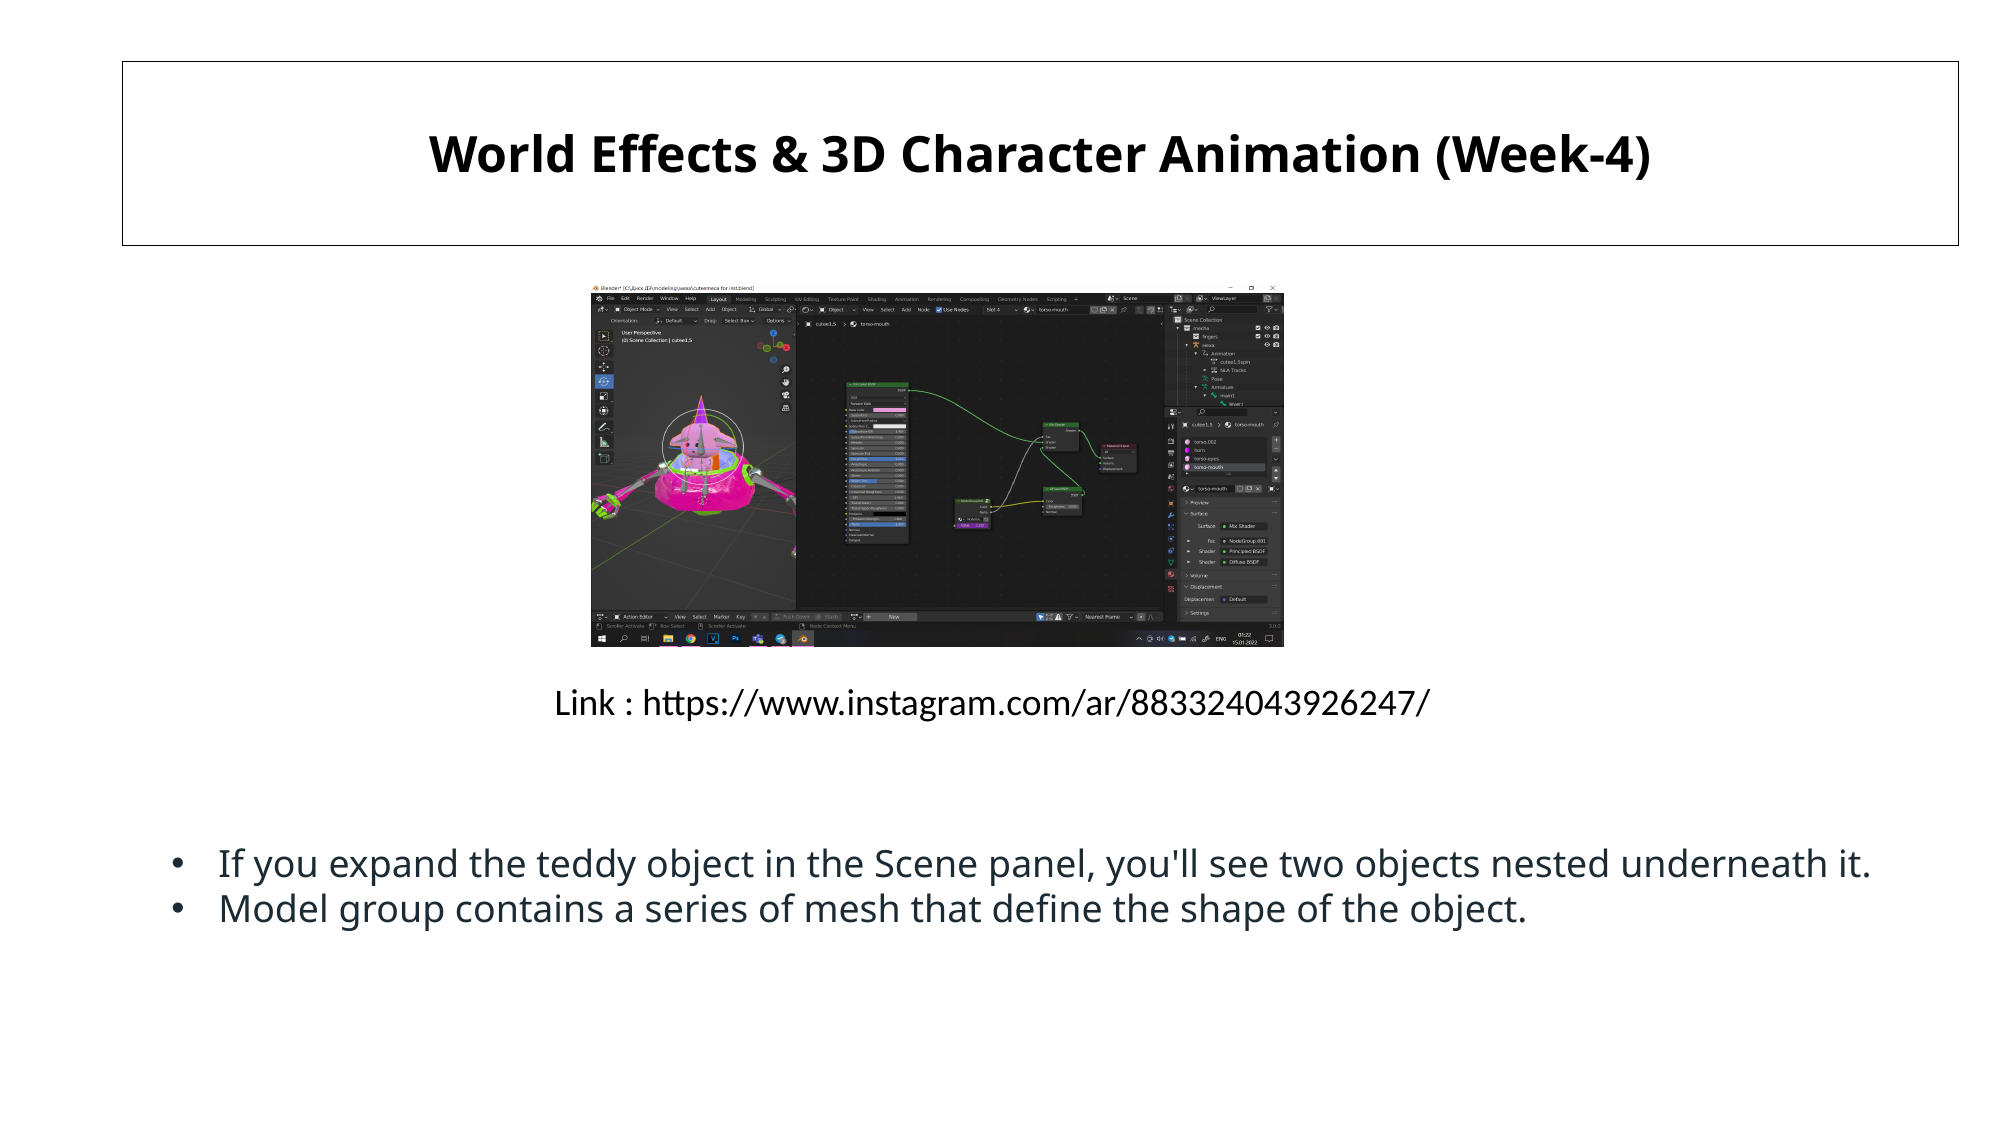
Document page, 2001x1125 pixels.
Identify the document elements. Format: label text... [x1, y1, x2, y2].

picture [591, 283, 1284, 647]
table_header World Effects & 3D Character Animation (Week-4) [123, 62, 1958, 245]
text_box If you expand the teddy object in the Scene panel, you'll see two objects nested underneath it. Model group contains a series of mesh that define the shape of the object. [156, 832, 1889, 937]
text_box Link : https://www.instagram.com/ar/883324043926247/ [539, 670, 1446, 731]
